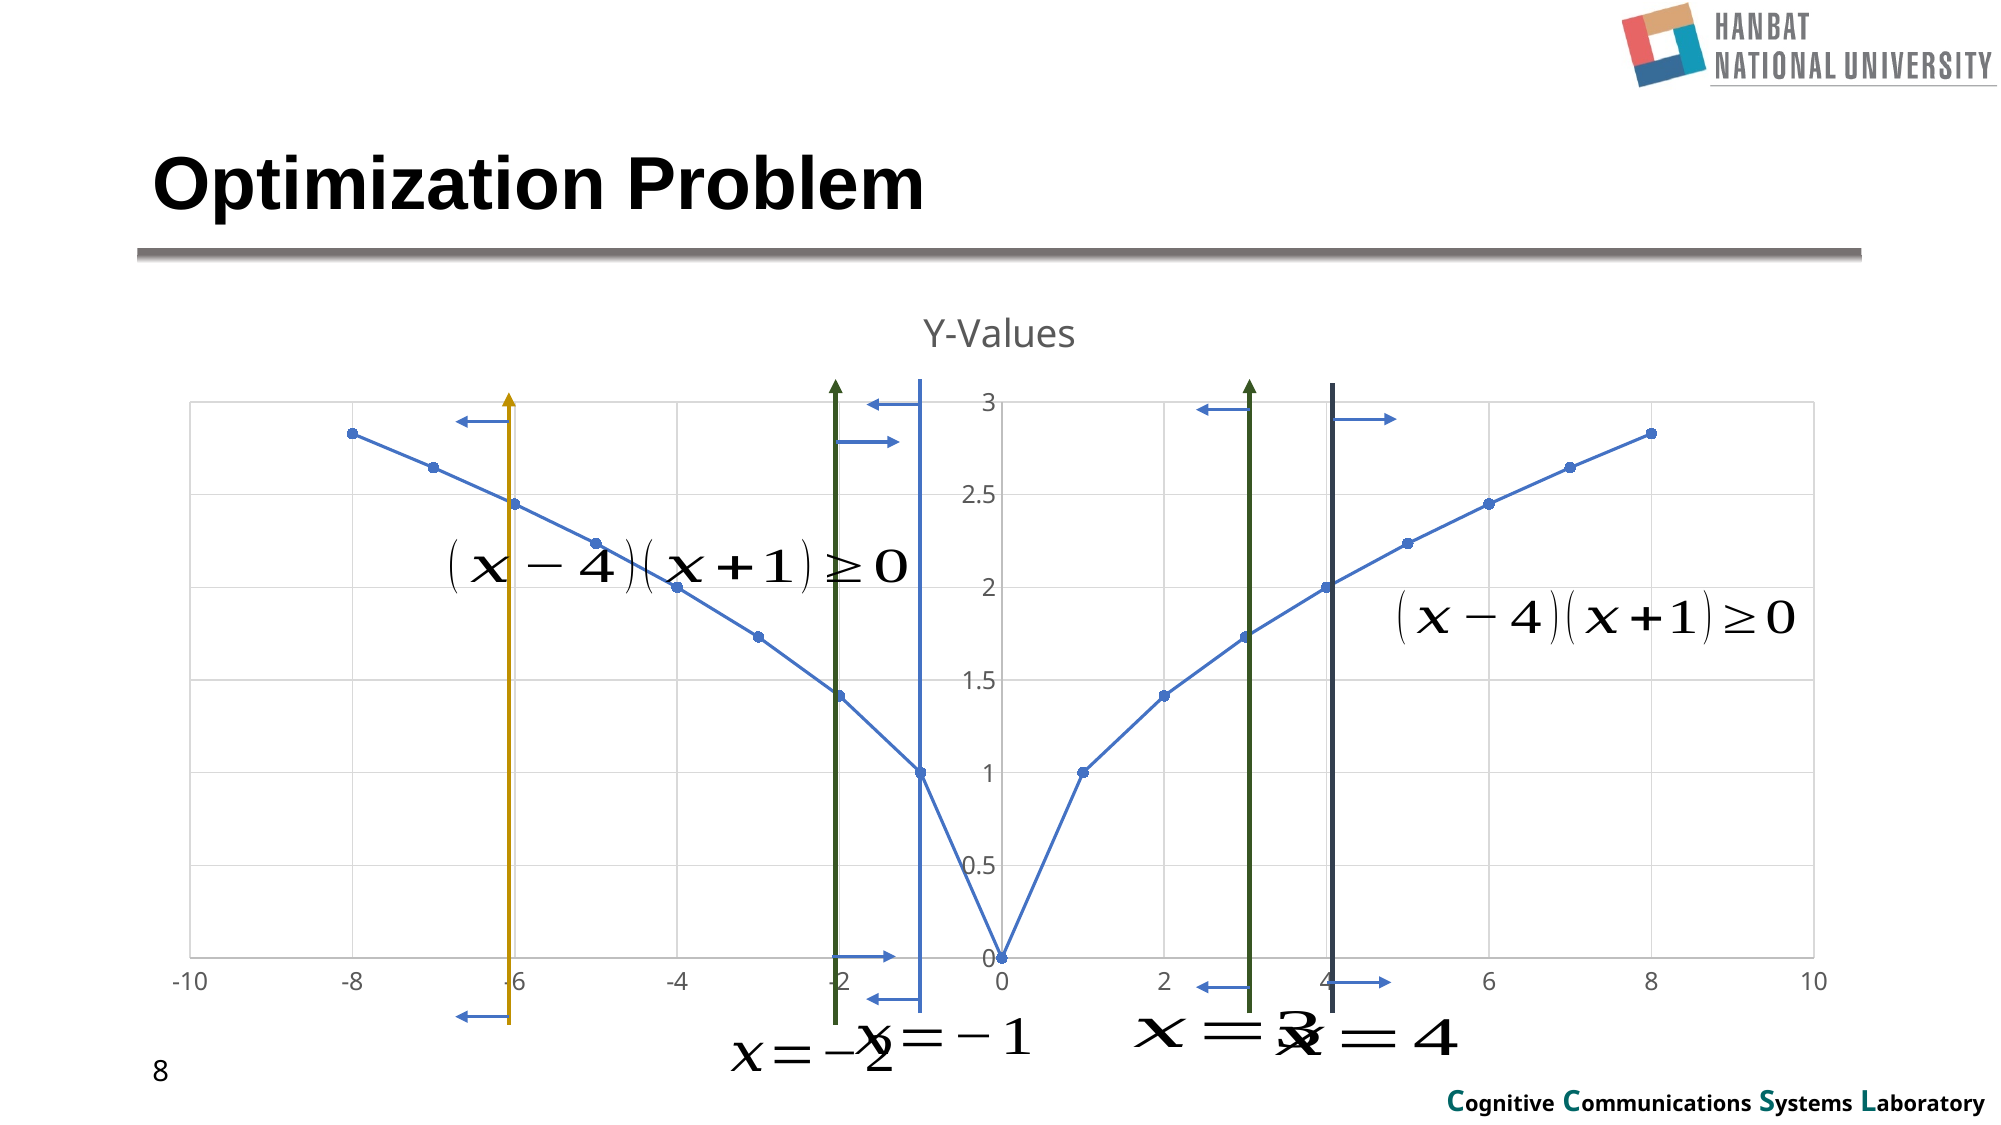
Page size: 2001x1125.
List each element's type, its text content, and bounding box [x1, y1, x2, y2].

title Optimization Problem [137, 129, 1863, 242]
chart [137, 270, 1863, 1014]
picture [1621, 2, 1998, 90]
slide_number 8 [137, 1042, 357, 1103]
